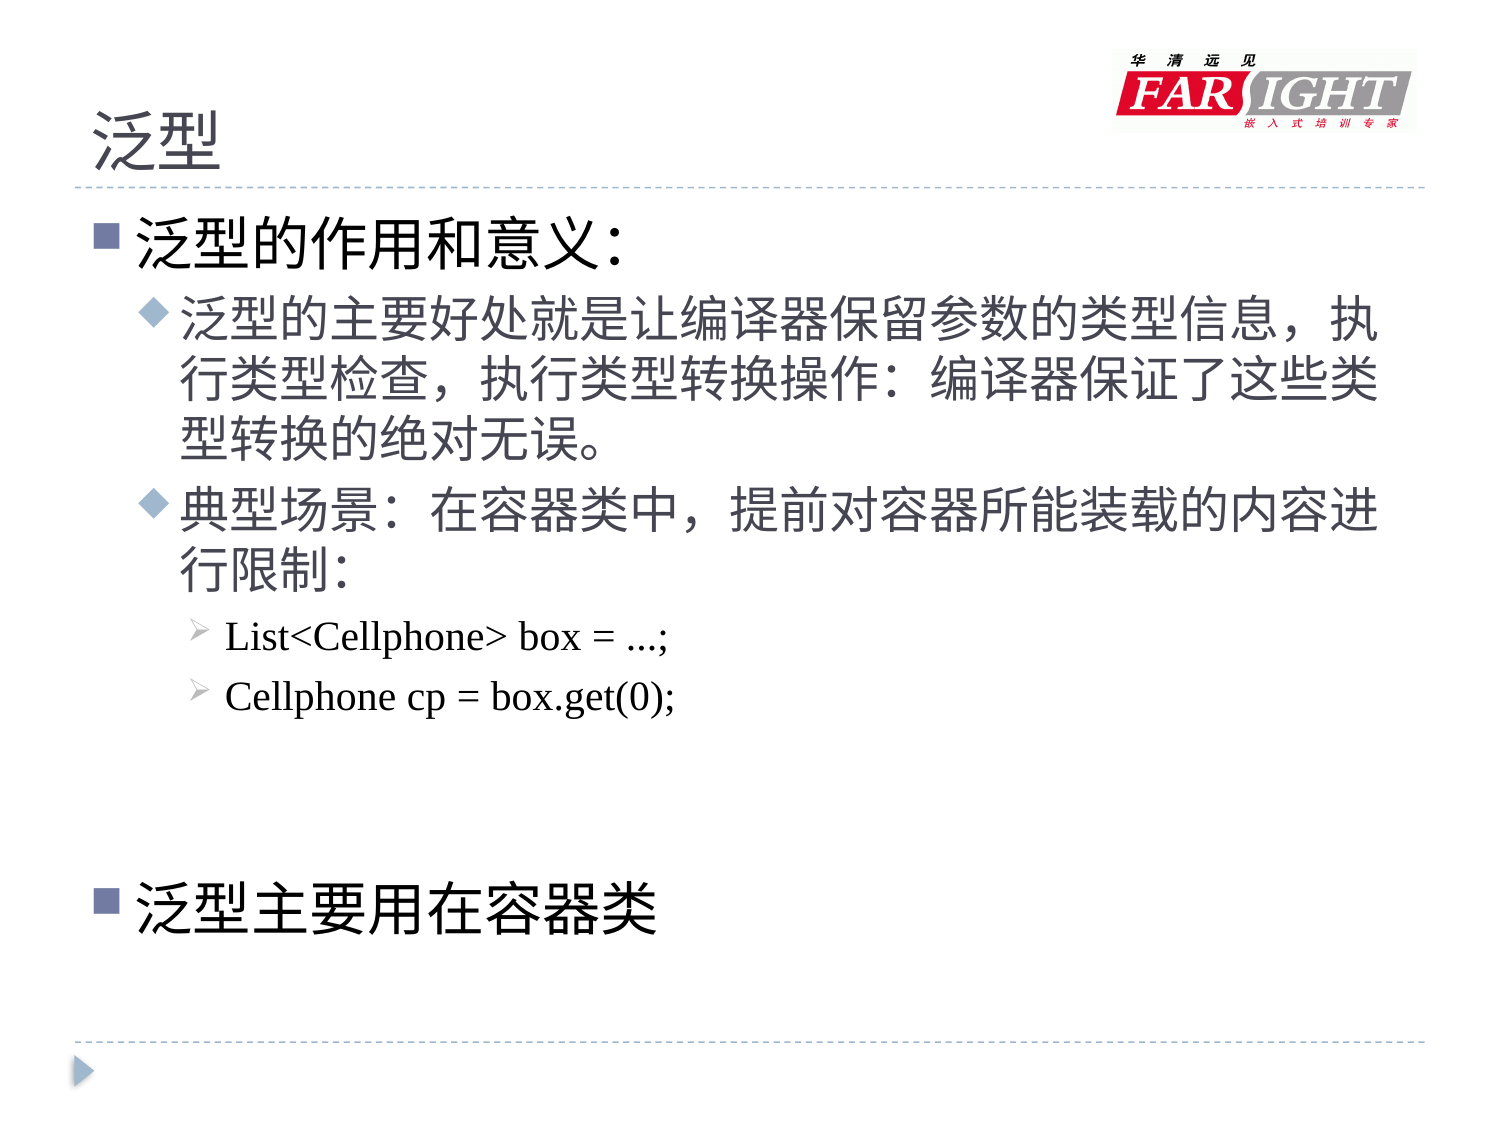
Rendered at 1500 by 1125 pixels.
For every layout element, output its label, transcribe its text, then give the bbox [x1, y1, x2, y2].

list 泛型的作用和意义： 泛型的主要好处就是让编译器保留参数的类型信息，执行类型检查，执行类型转换操作：编译器保证了这些类型转换的绝对无误。 典型场景：在容器类中，提前对容器所能装载的内容进行限制： List<Cellphone> box = ...; Cellphone cp = box.get(0); 泛型主要用在容器类 [74, 199, 1426, 1006]
title 泛型 [74, 24, 1426, 188]
